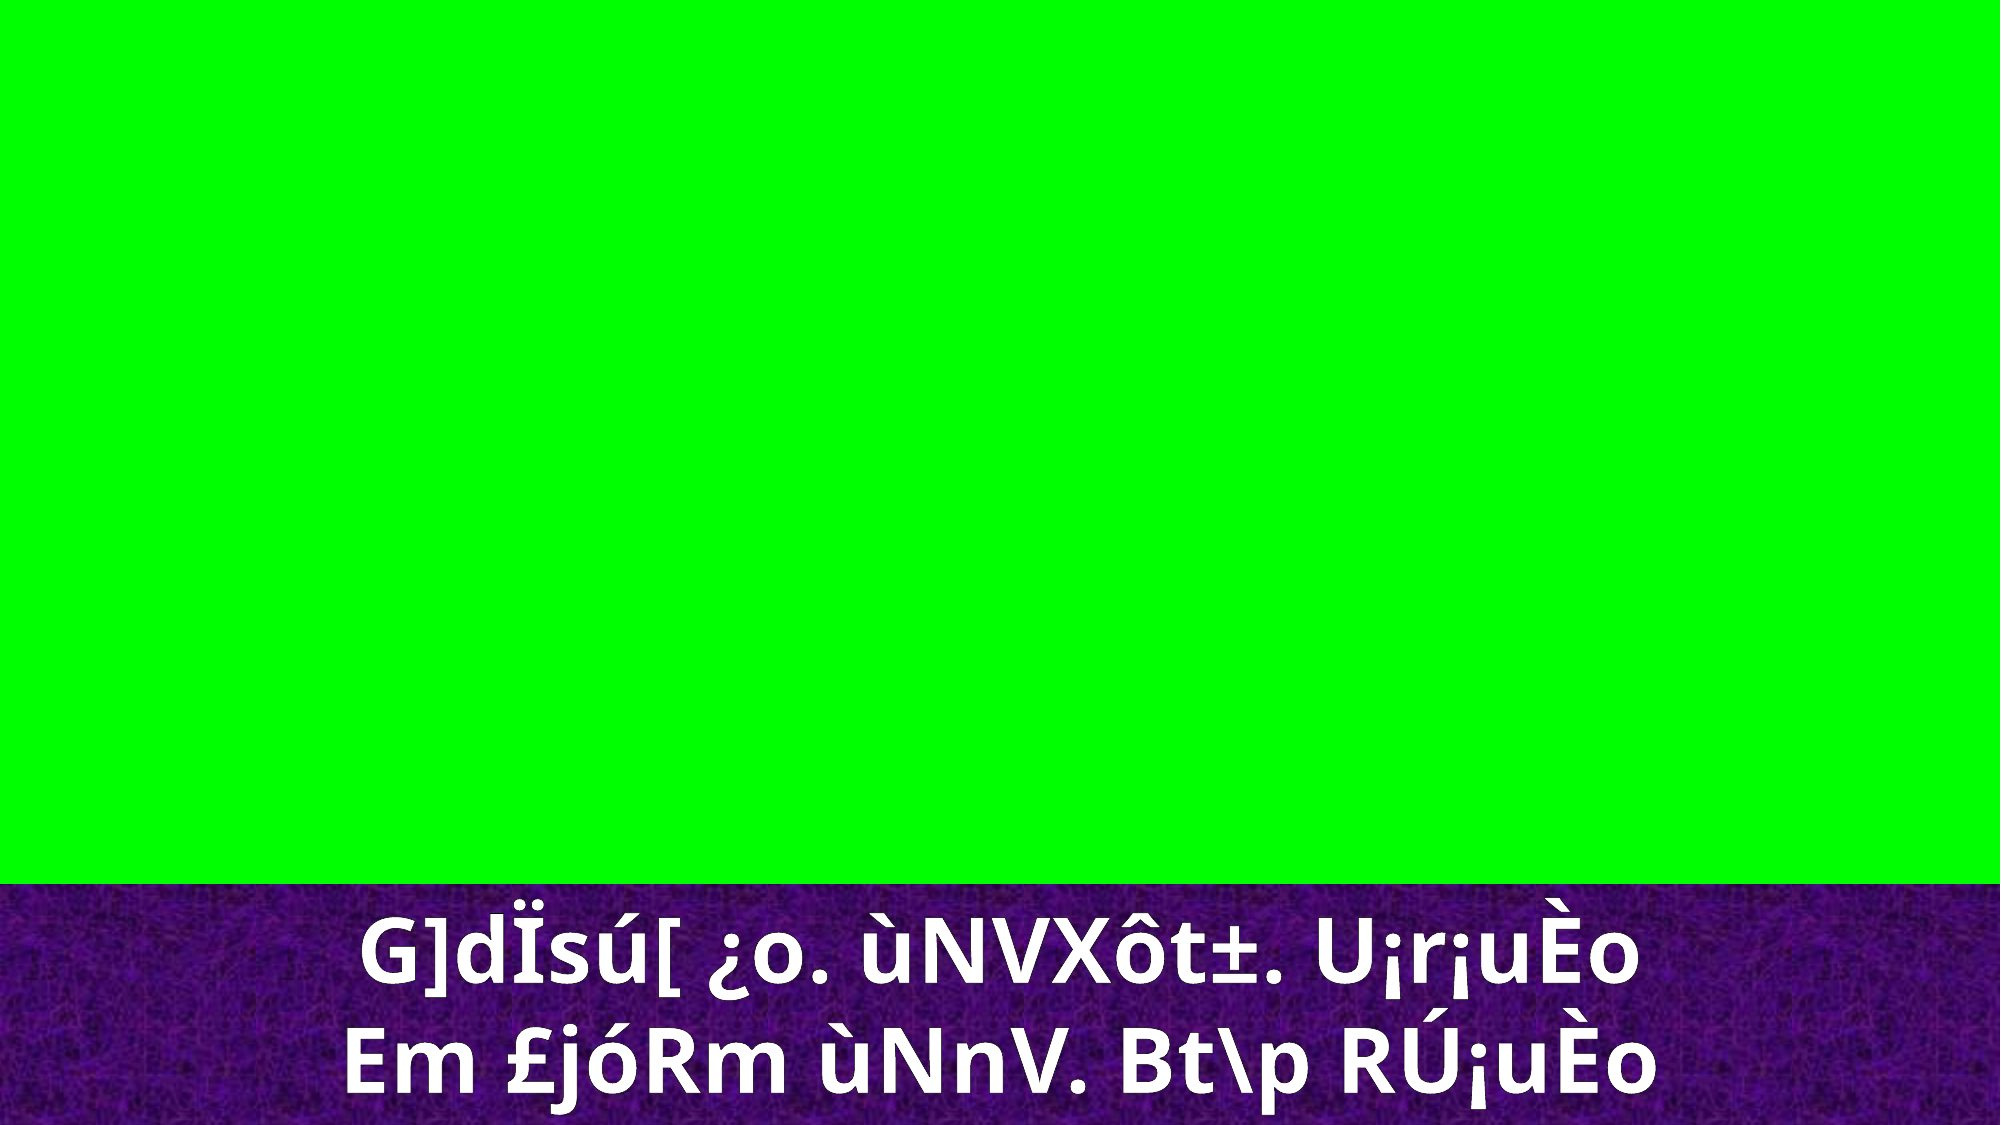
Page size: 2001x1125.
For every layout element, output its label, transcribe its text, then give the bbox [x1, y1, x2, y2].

text_box G]dÏsú[ ¿o. ùNVXôt±. U¡r¡uÈo Em £jóRm ùNnV. Bt\p RÚ¡uÈo [0, 884, 2000, 1119]
text_box [0, 1119, 2000, 1125]
